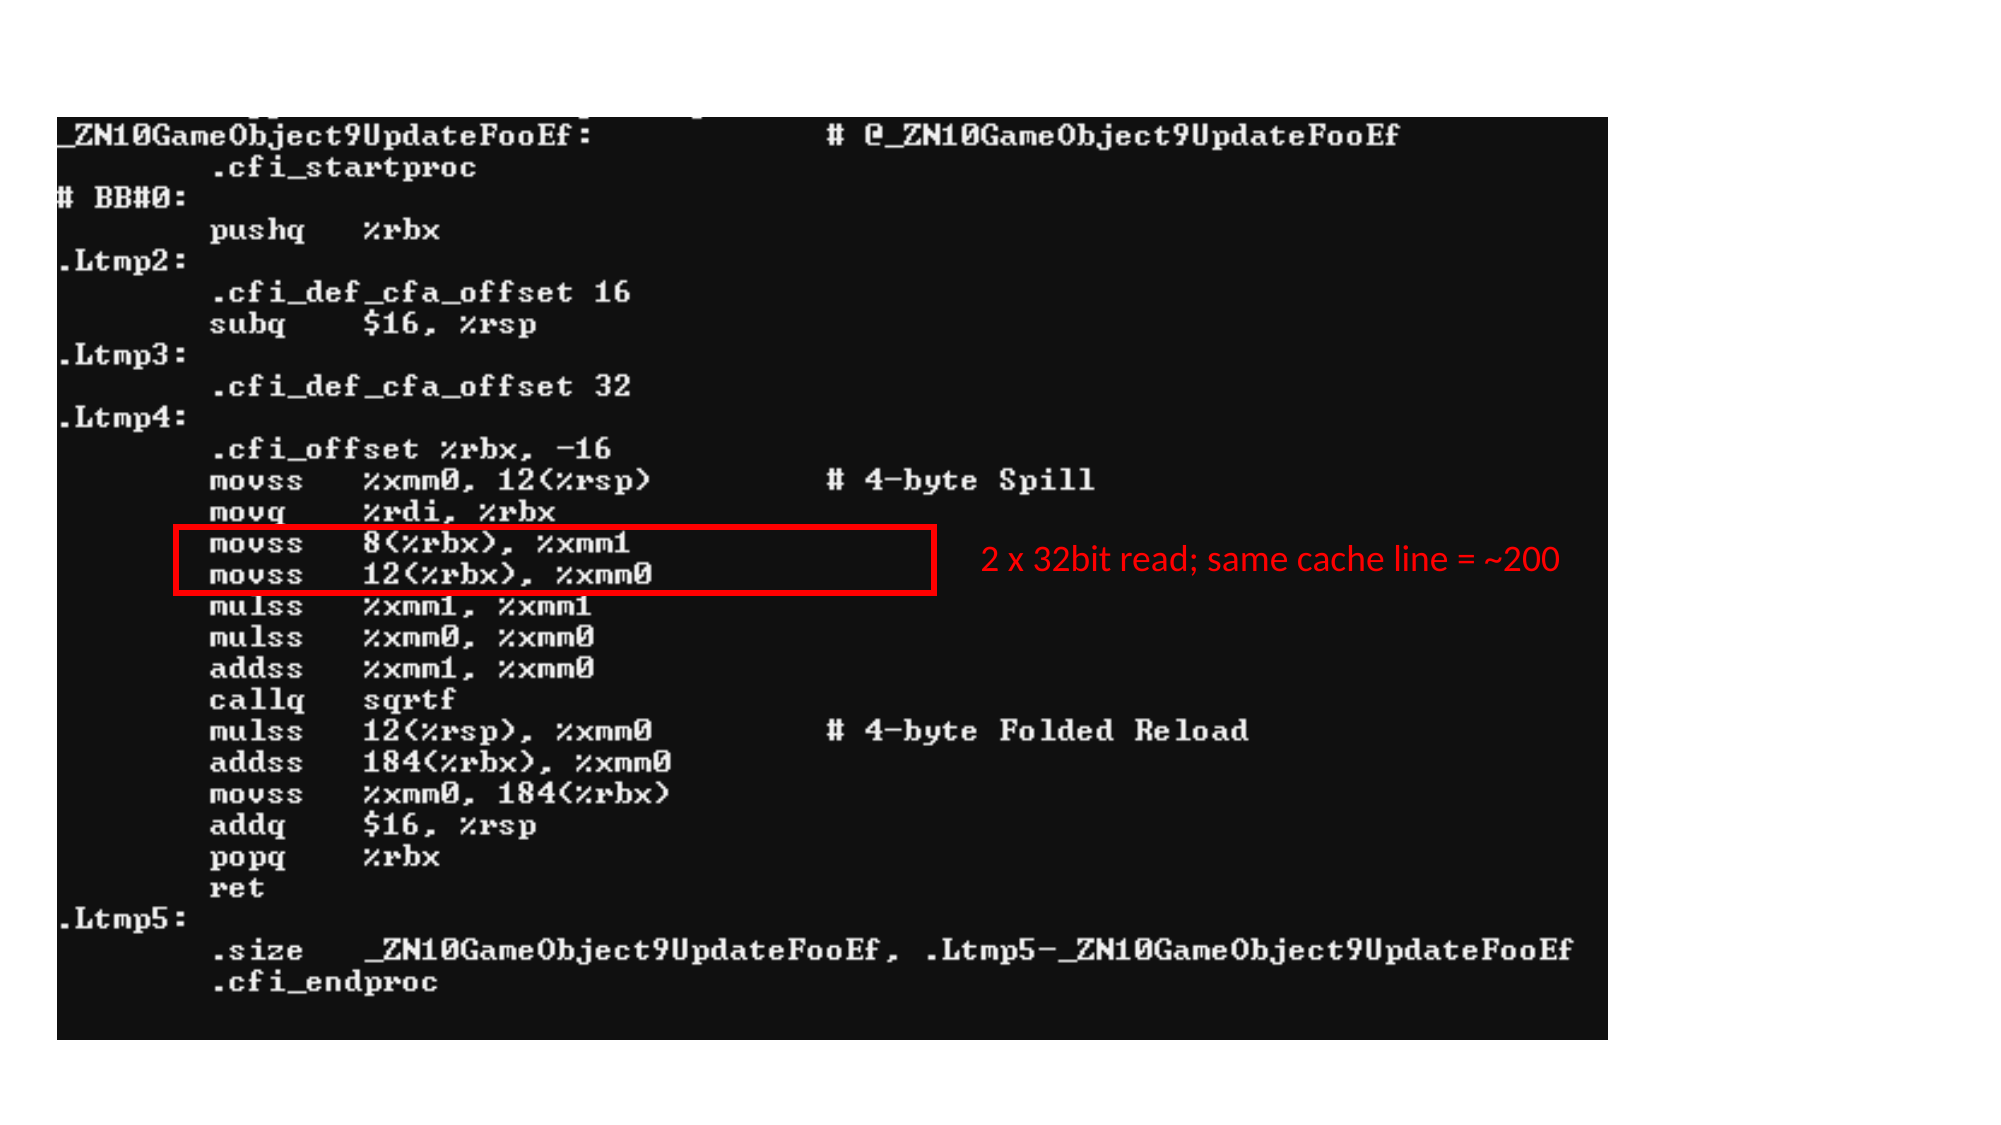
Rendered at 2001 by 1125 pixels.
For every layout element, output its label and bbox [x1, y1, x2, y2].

picture [57, 117, 1608, 1040]
